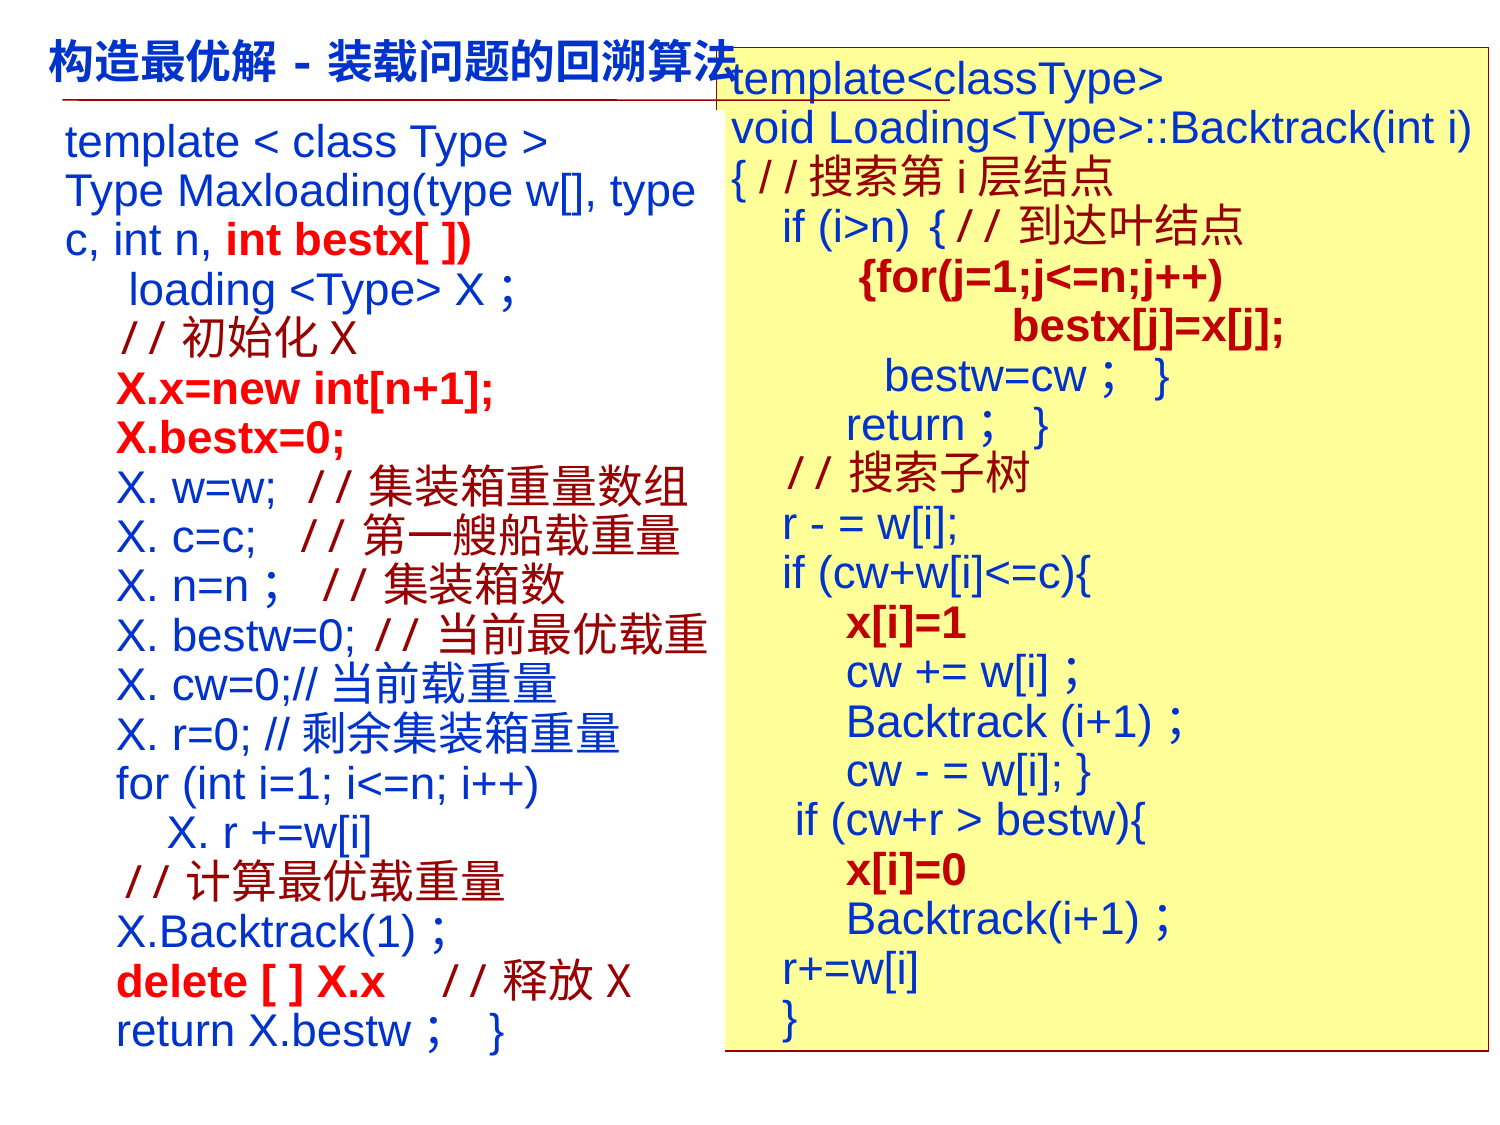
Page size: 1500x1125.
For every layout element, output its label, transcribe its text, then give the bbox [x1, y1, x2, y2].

text_box template<classType> void Loading<Type>::Backtrack(int i) { / /搜索第i层结点 if (i>n) {//到达叶结点 {for(j=1;j<=n;j++) bestx[j]=x[j]; bestw=cw；} return；} //搜索子树 r - = w[i]; if (cw+w[i]<=c){ x[i]=1 cw += w[i]； Backtrack (i+1)； cw - = w[i]; } if (cw+r > bestw){ x[i]=0 Backtrack(i+1)； r+=w[i] } [716, 47, 1489, 1051]
text_box template < class Type > Type Maxloading(type w[], type c, int n, int bestx[ ]) loading <Type> X； //初始化X X.x=new int[n+1]; X.bestx=0; X. w=w; //集装箱重量数组 X. c=c; //第一艘船载重量 X. n=n；//集装箱数 X. bestw=0; //当前最优载重 X. cw=0;//当前载重量 X. r=0; //剩余集装箱重量 for (int i=1; i<=n; i++) X. r +=w[i] //计算最优载重量 X.Backtrack(1)； delete [ ] X.x //释放X return X.bestw； } [49, 110, 725, 1064]
text_box 构造最优解-装载问题的回溯算法 [33, 24, 754, 95]
